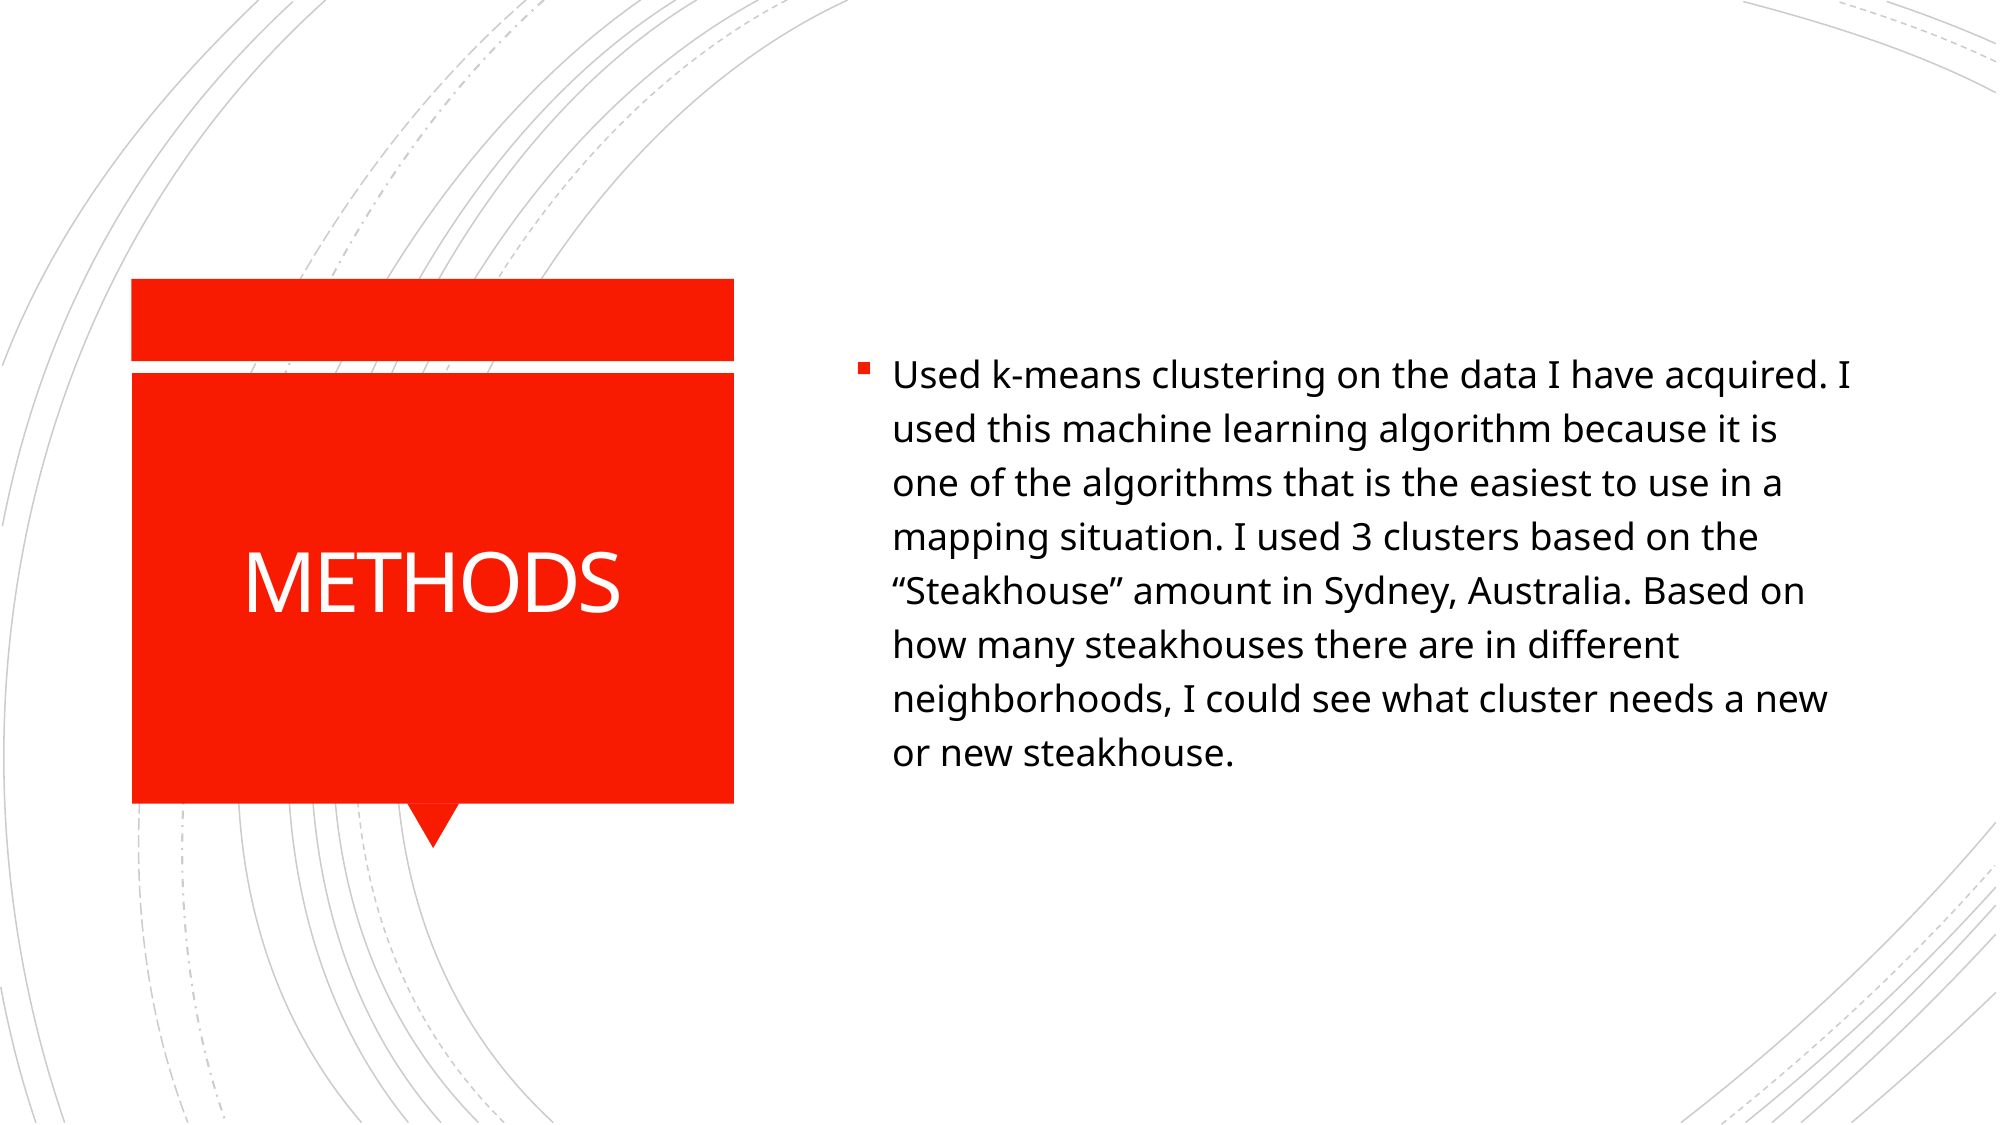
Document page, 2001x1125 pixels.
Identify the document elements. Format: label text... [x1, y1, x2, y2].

list Used k-means clustering on the data I have acquired. I used this machine learning algorithm because it is one of the algorithms that is the easiest to use in a mapping situation. I used 3 clusters based on the “Steakhouse” amount in Sydney, Australia. Based on how many steakhouses there are in different neighborhoods, I could see what cluster needs a new or new steakhouse. [839, 131, 1871, 993]
title METHODS [145, 385, 720, 789]
